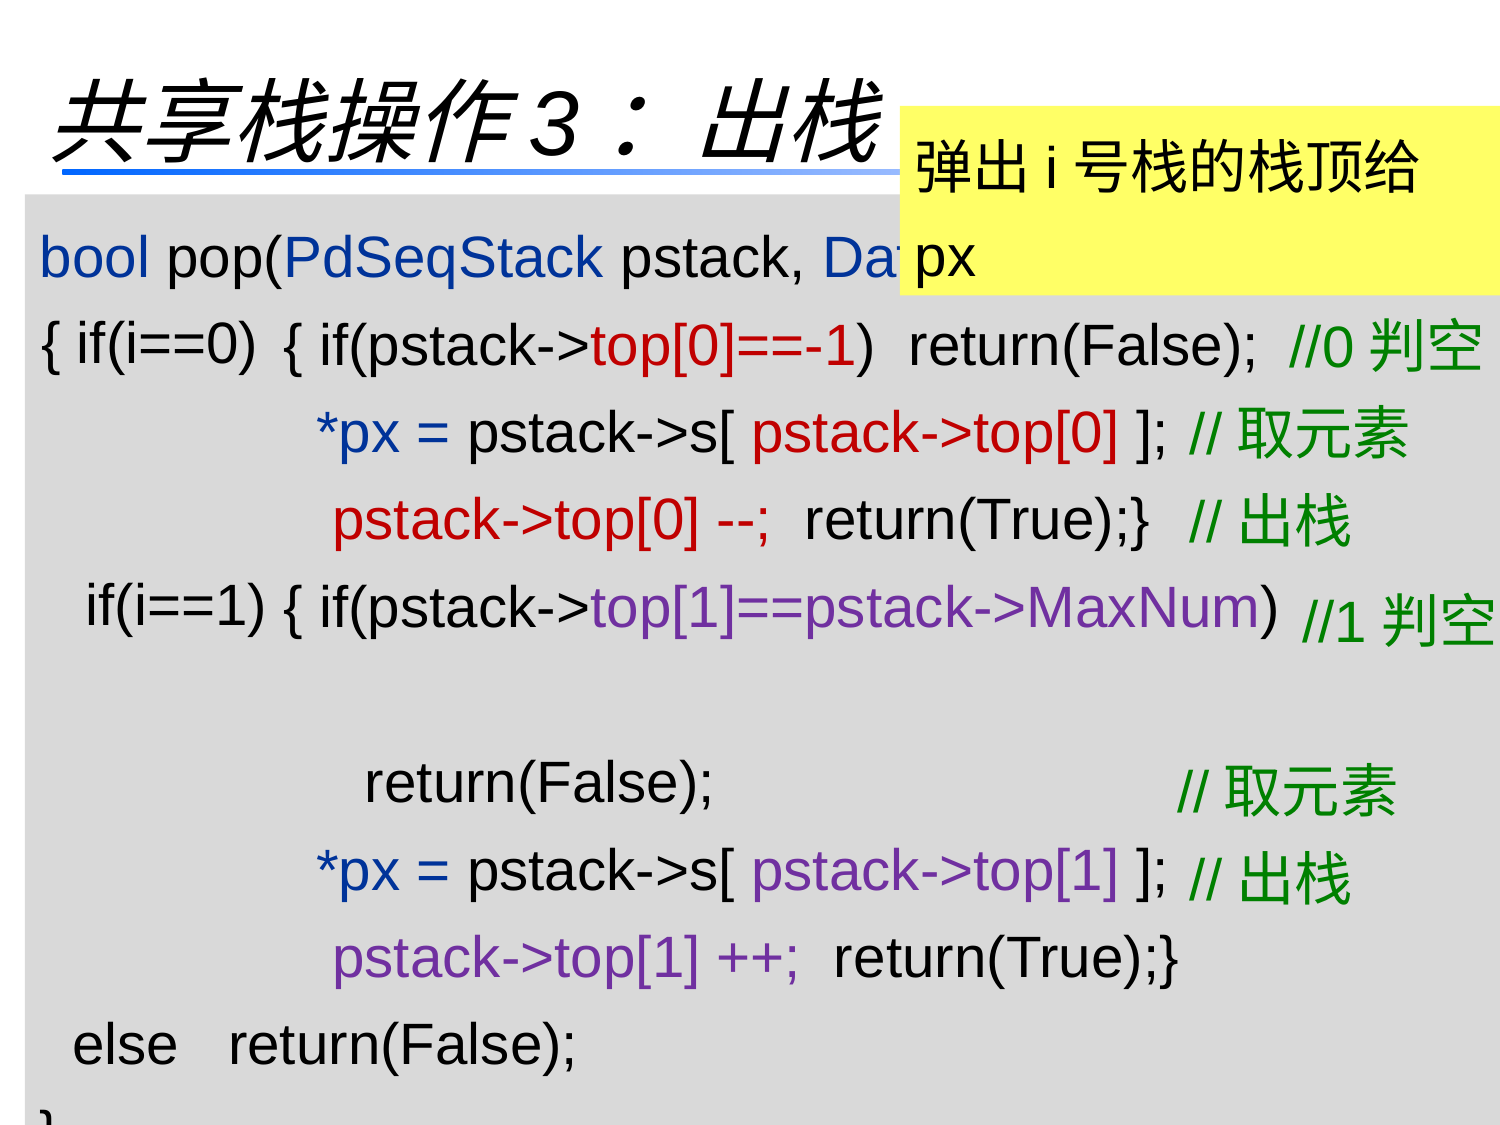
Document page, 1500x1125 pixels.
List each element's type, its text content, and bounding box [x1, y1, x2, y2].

text_box //出栈 [1174, 462, 1500, 562]
text_box //取元素 [1174, 374, 1500, 462]
text_box 弹出i号栈的栈顶给px [899, 105, 1500, 296]
text_box 共享栈操作3：出栈 [0, 24, 1138, 213]
text_box bool pop(PdSeqStack pstack, Datatype *px, int i) { if(pstack->top[0]==-1) return(False); *px = pstack->s[ pstack->top[0] ]; pstack->top[0] --; return(True);} { if(pstack->top[1]==pstack->MaxNum) return(False); *px = pstack->s[ pstack->top[1] ]; pstack->top[1] ++; return(True);} else return(False); } [24, 213, 1500, 1125]
text_box { if(i==0) [26, 280, 290, 383]
text_box //0判空 [1274, 296, 1500, 387]
text_box //1判空 [1287, 562, 1500, 662]
text_box //出栈 [1174, 820, 1500, 919]
text_box //取元素 [1162, 732, 1500, 832]
text_box if(i==1) [70, 542, 299, 645]
